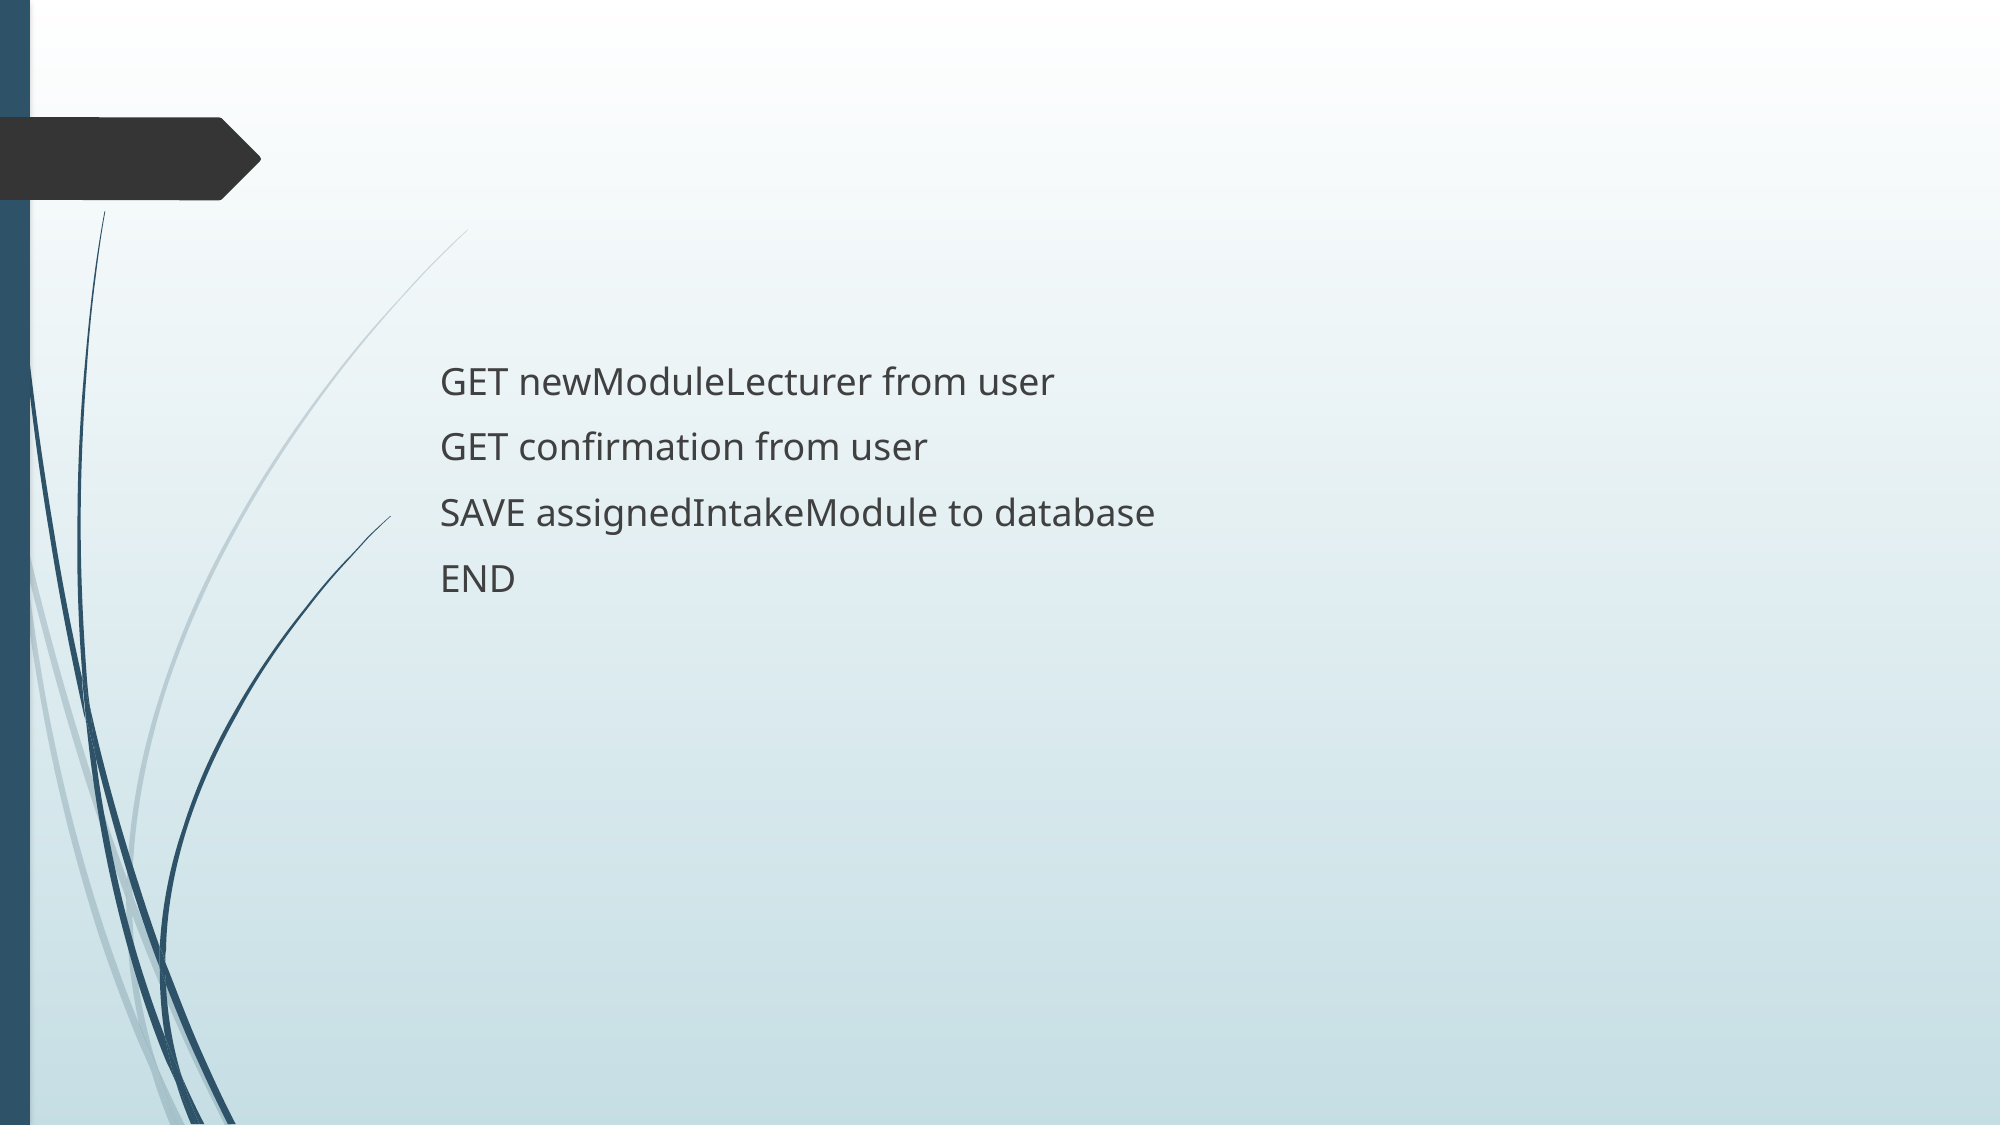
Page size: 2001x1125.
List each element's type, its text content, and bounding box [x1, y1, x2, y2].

list GET newModuleLecturer from user GET confirmation from user SAVE assignedIntakeModule to database END [424, 350, 1888, 970]
